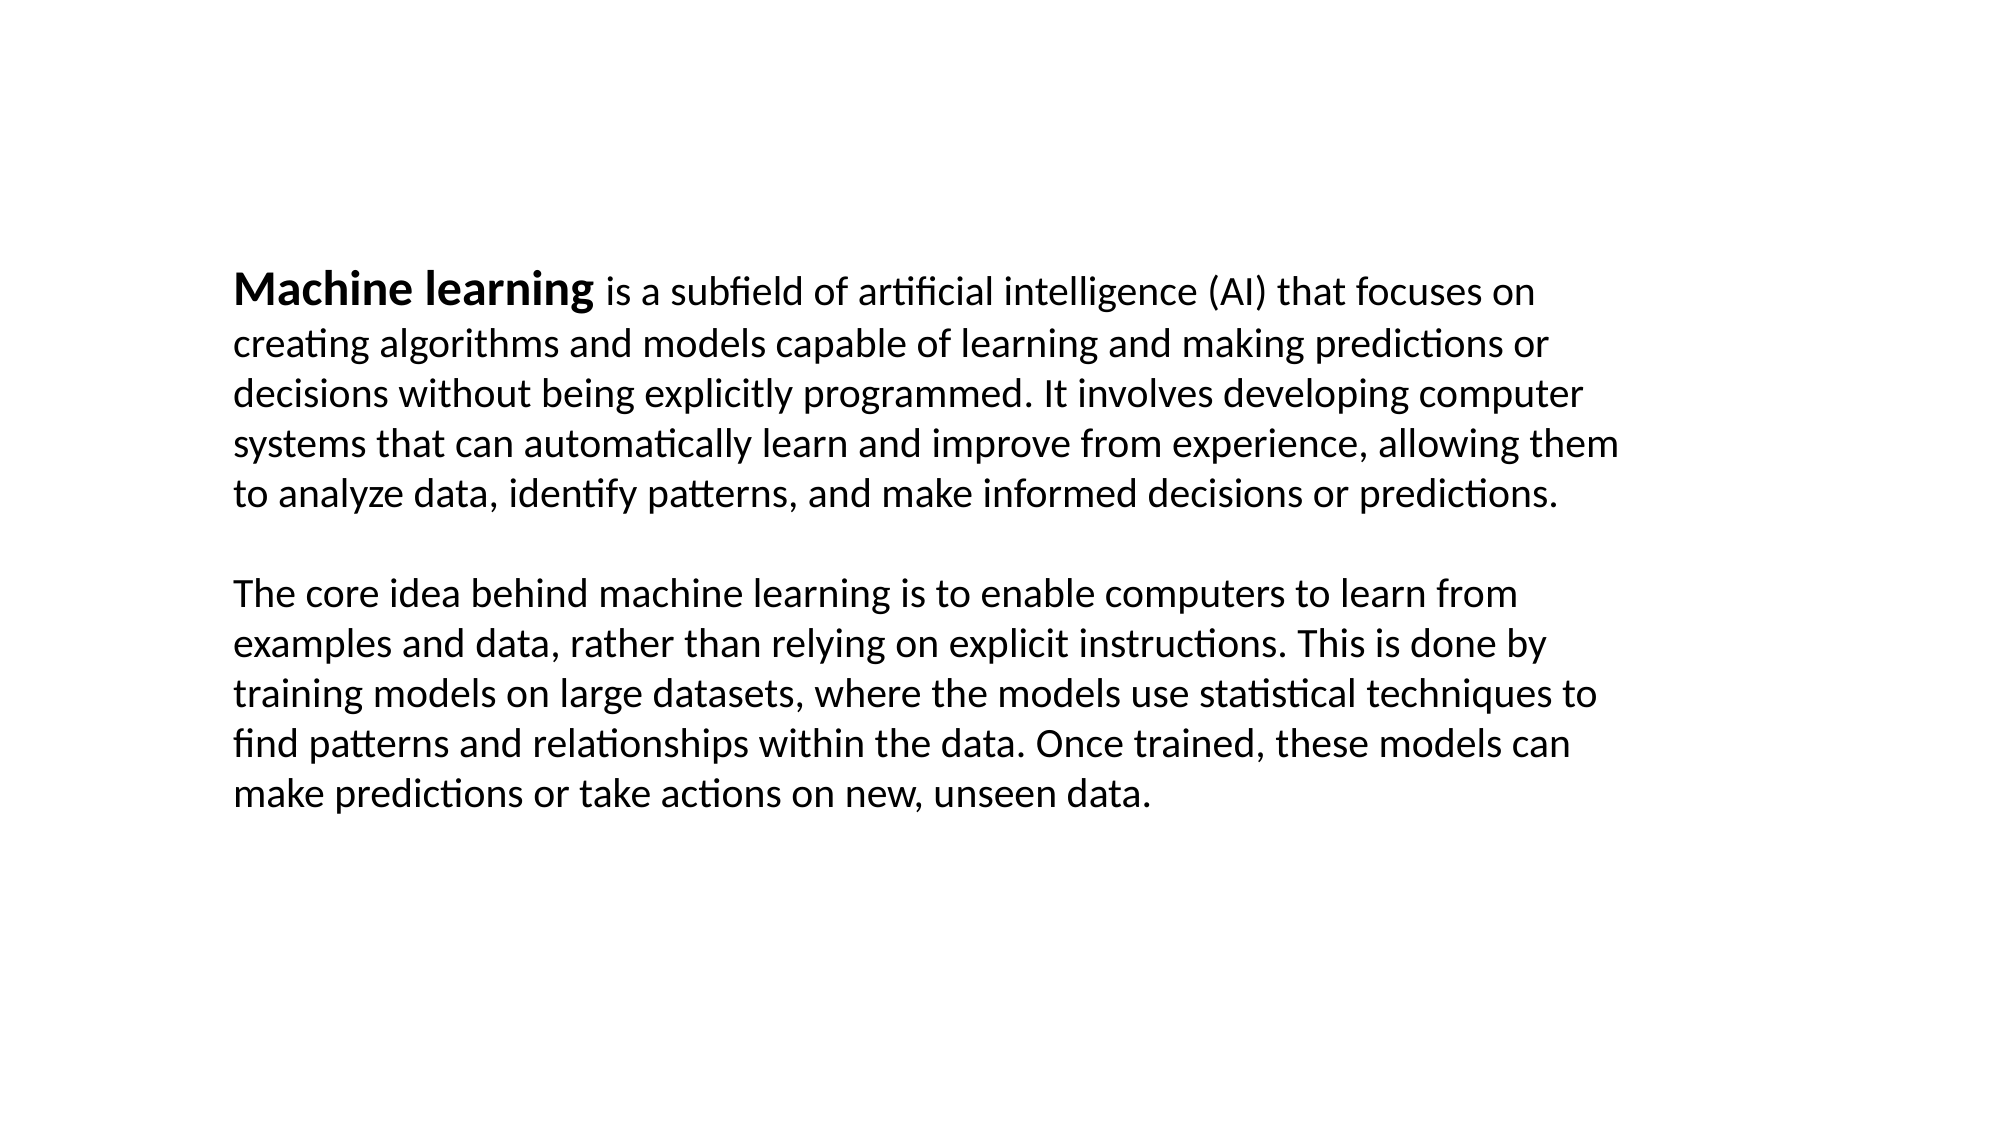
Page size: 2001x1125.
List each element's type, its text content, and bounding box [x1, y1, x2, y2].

text_box Machine learning is a subfield of artificial intelligence (AI) that focuses on creating algorithms and models capable of learning and making predictions or decisions without being explicitly programmed. It involves developing computer systems that can automatically learn and improve from experience, allowing them to analyze data, identify patterns, and make informed decisions or predictions. The core idea behind machine learning is to enable computers to learn from examples and data, rather than relying on explicit instructions. This is done by training models on large datasets, where the models use statistical techniques to find patterns and relationships within the data. Once trained, these models can make predictions or take actions on new, unseen data. [218, 248, 1675, 824]
